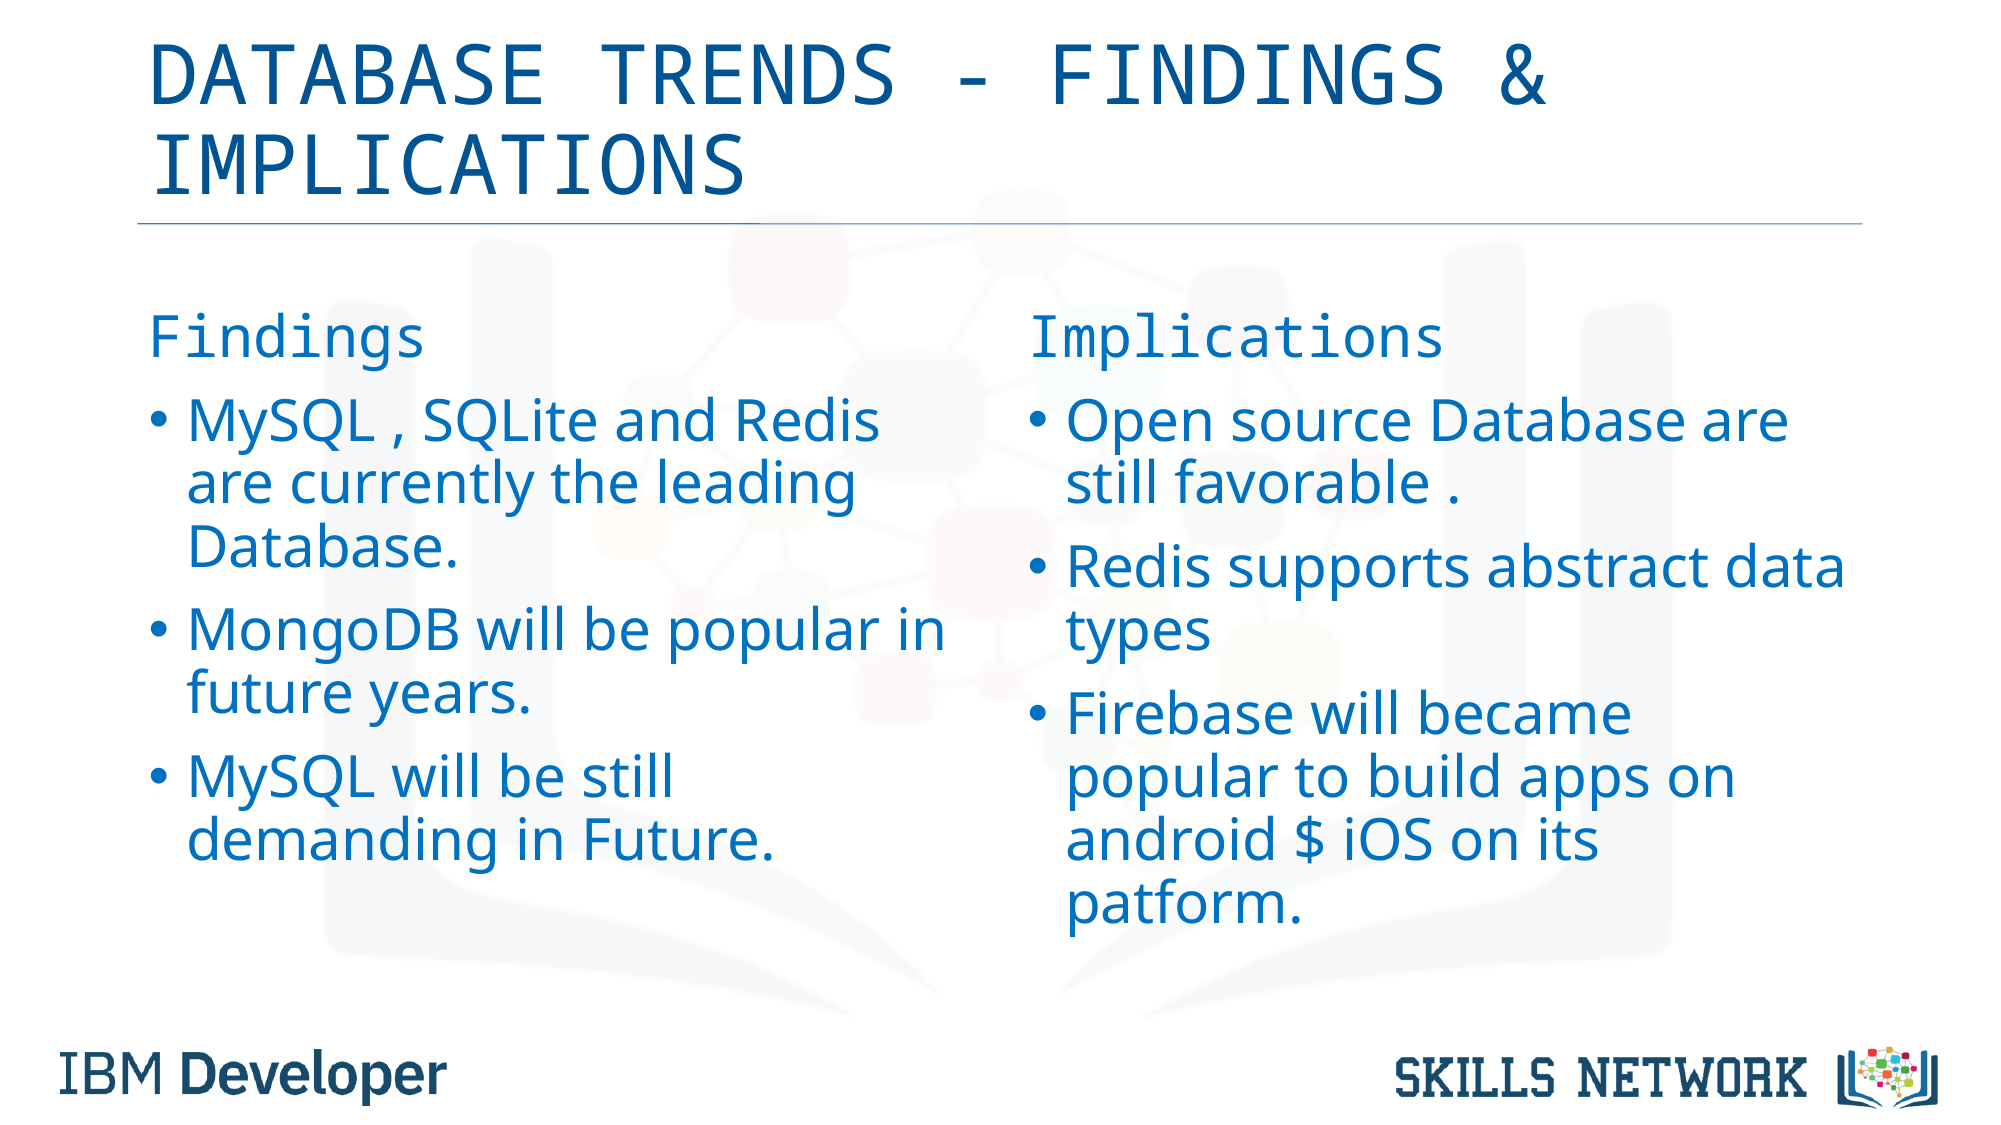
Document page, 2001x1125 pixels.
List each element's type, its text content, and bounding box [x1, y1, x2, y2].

title DATABASE TRENDS - FINDINGS & IMPLICATIONS [133, 14, 1859, 232]
picture [1390, 1045, 1945, 1111]
list Findings MySQL , SQLite and Redis are currently the leading Database. MongoDB will be popular in future years. MySQL will be still demanding in Future. [133, 299, 984, 1014]
list Implications Open source Database are still favorable . Redis supports abstract data types Firebase will became popular to build apps on android $ iOS on its patform. [1012, 299, 1863, 1014]
picture [55, 1045, 459, 1108]
